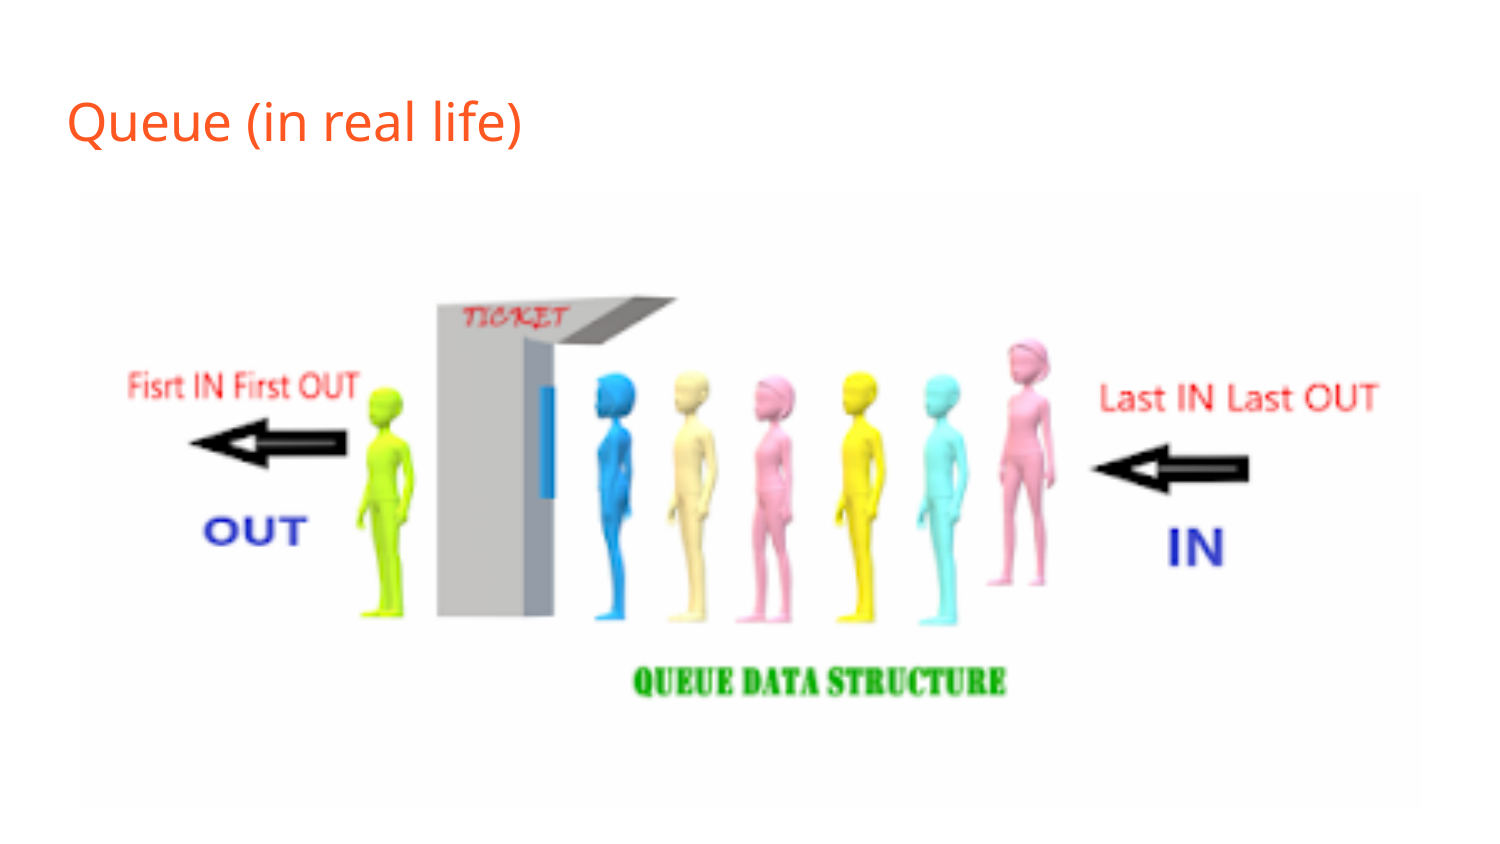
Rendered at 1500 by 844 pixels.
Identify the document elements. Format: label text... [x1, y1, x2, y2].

title Queue (in real life) [51, 72, 1449, 167]
picture [79, 191, 1421, 809]
